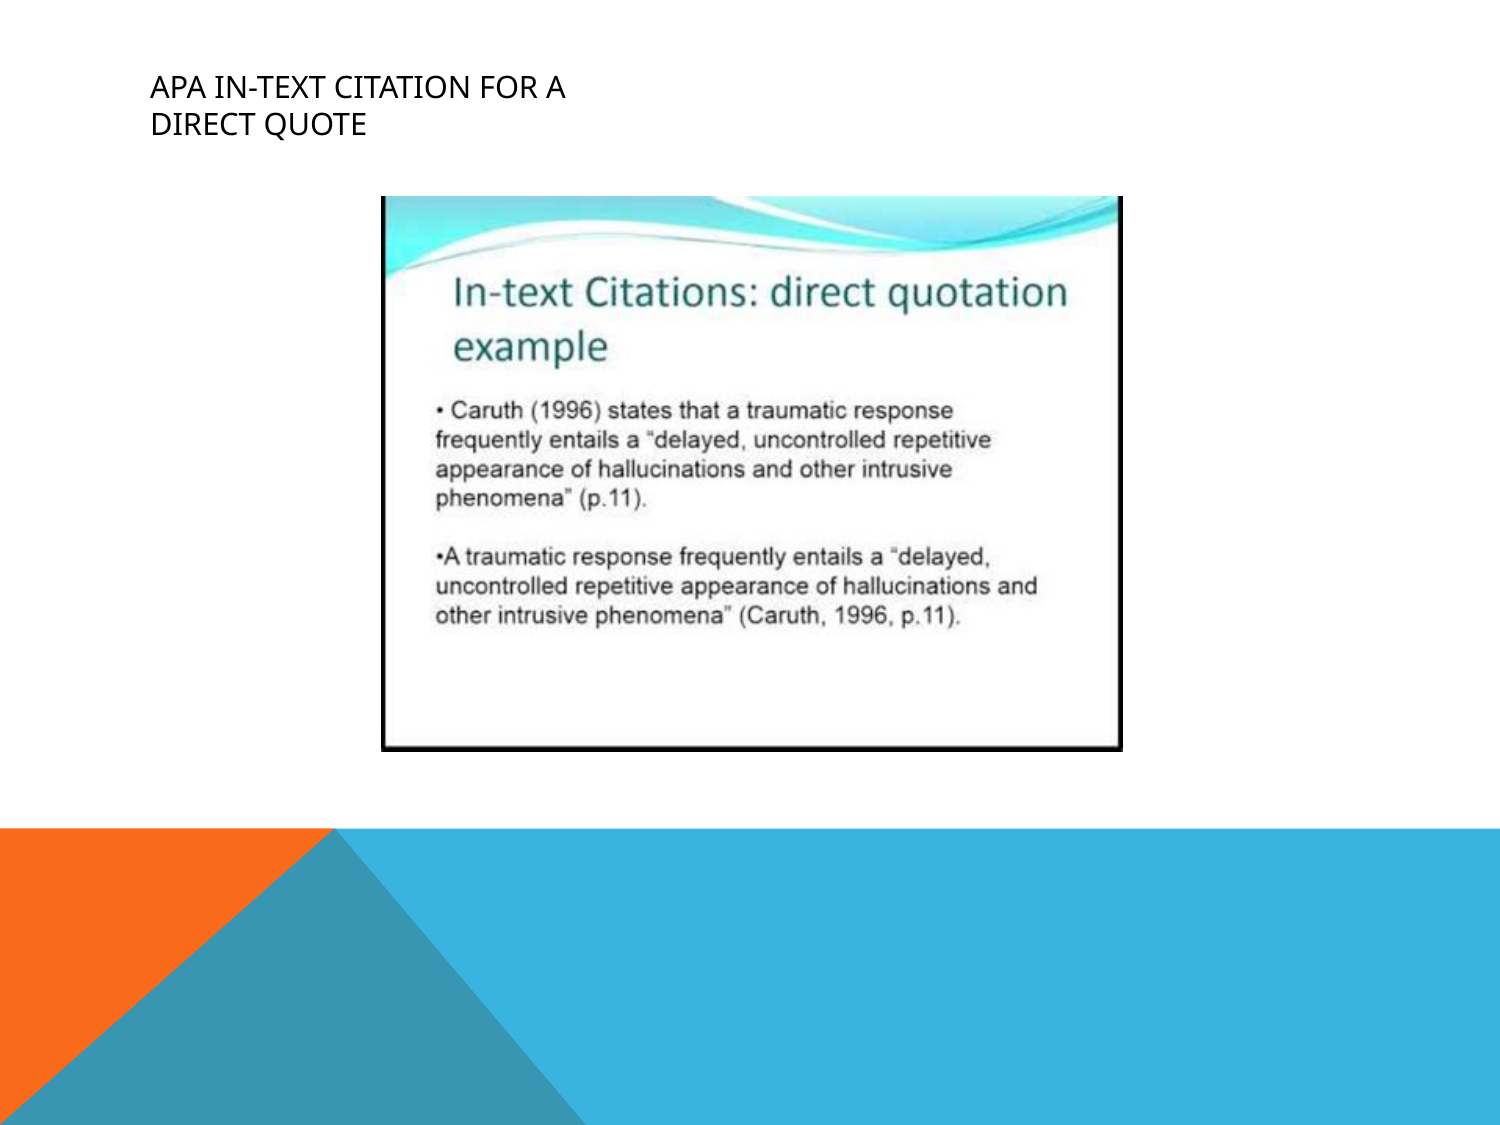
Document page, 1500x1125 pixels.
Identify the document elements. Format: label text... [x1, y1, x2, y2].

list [381, 196, 1123, 752]
title APA in-text citation for a direct quote [135, 60, 1369, 150]
